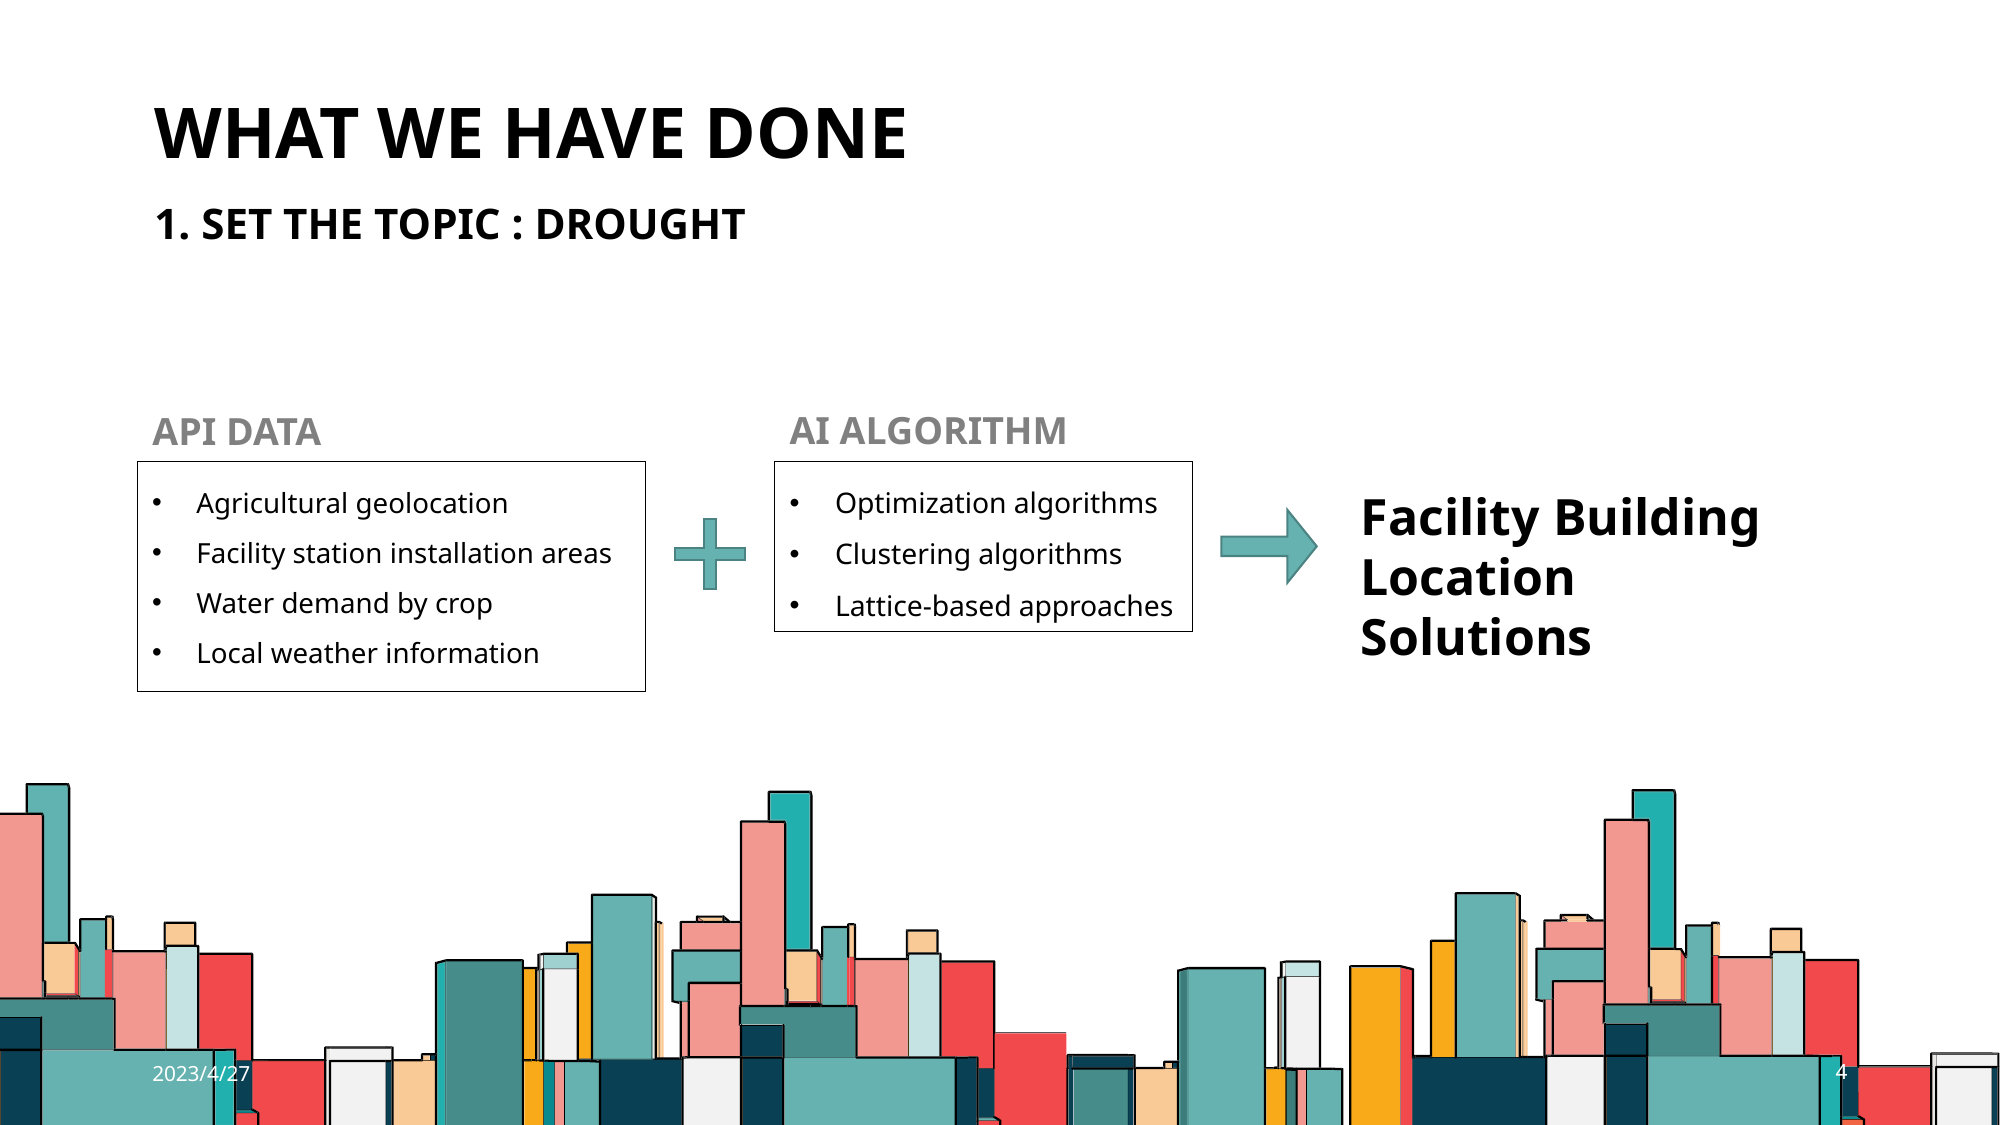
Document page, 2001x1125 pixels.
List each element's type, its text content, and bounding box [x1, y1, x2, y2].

text_box [674, 518, 746, 590]
text_box Facility Building Location Solutions [1346, 478, 1796, 673]
list Agricultural geolocation Facility station installation areas Water demand by crop Local weather information [137, 461, 646, 692]
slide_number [137, 1042, 588, 1103]
text_box Optimization algorithms Clustering algorithms Lattice-based approaches [774, 461, 1193, 632]
text_box [1220, 506, 1319, 586]
slide_number 4 [1412, 1042, 1863, 1103]
list AI ALGORITHM [774, 390, 1090, 461]
list API DATA [137, 391, 774, 462]
title What we have done 1. Set the Topic : Drought [139, 38, 1865, 256]
